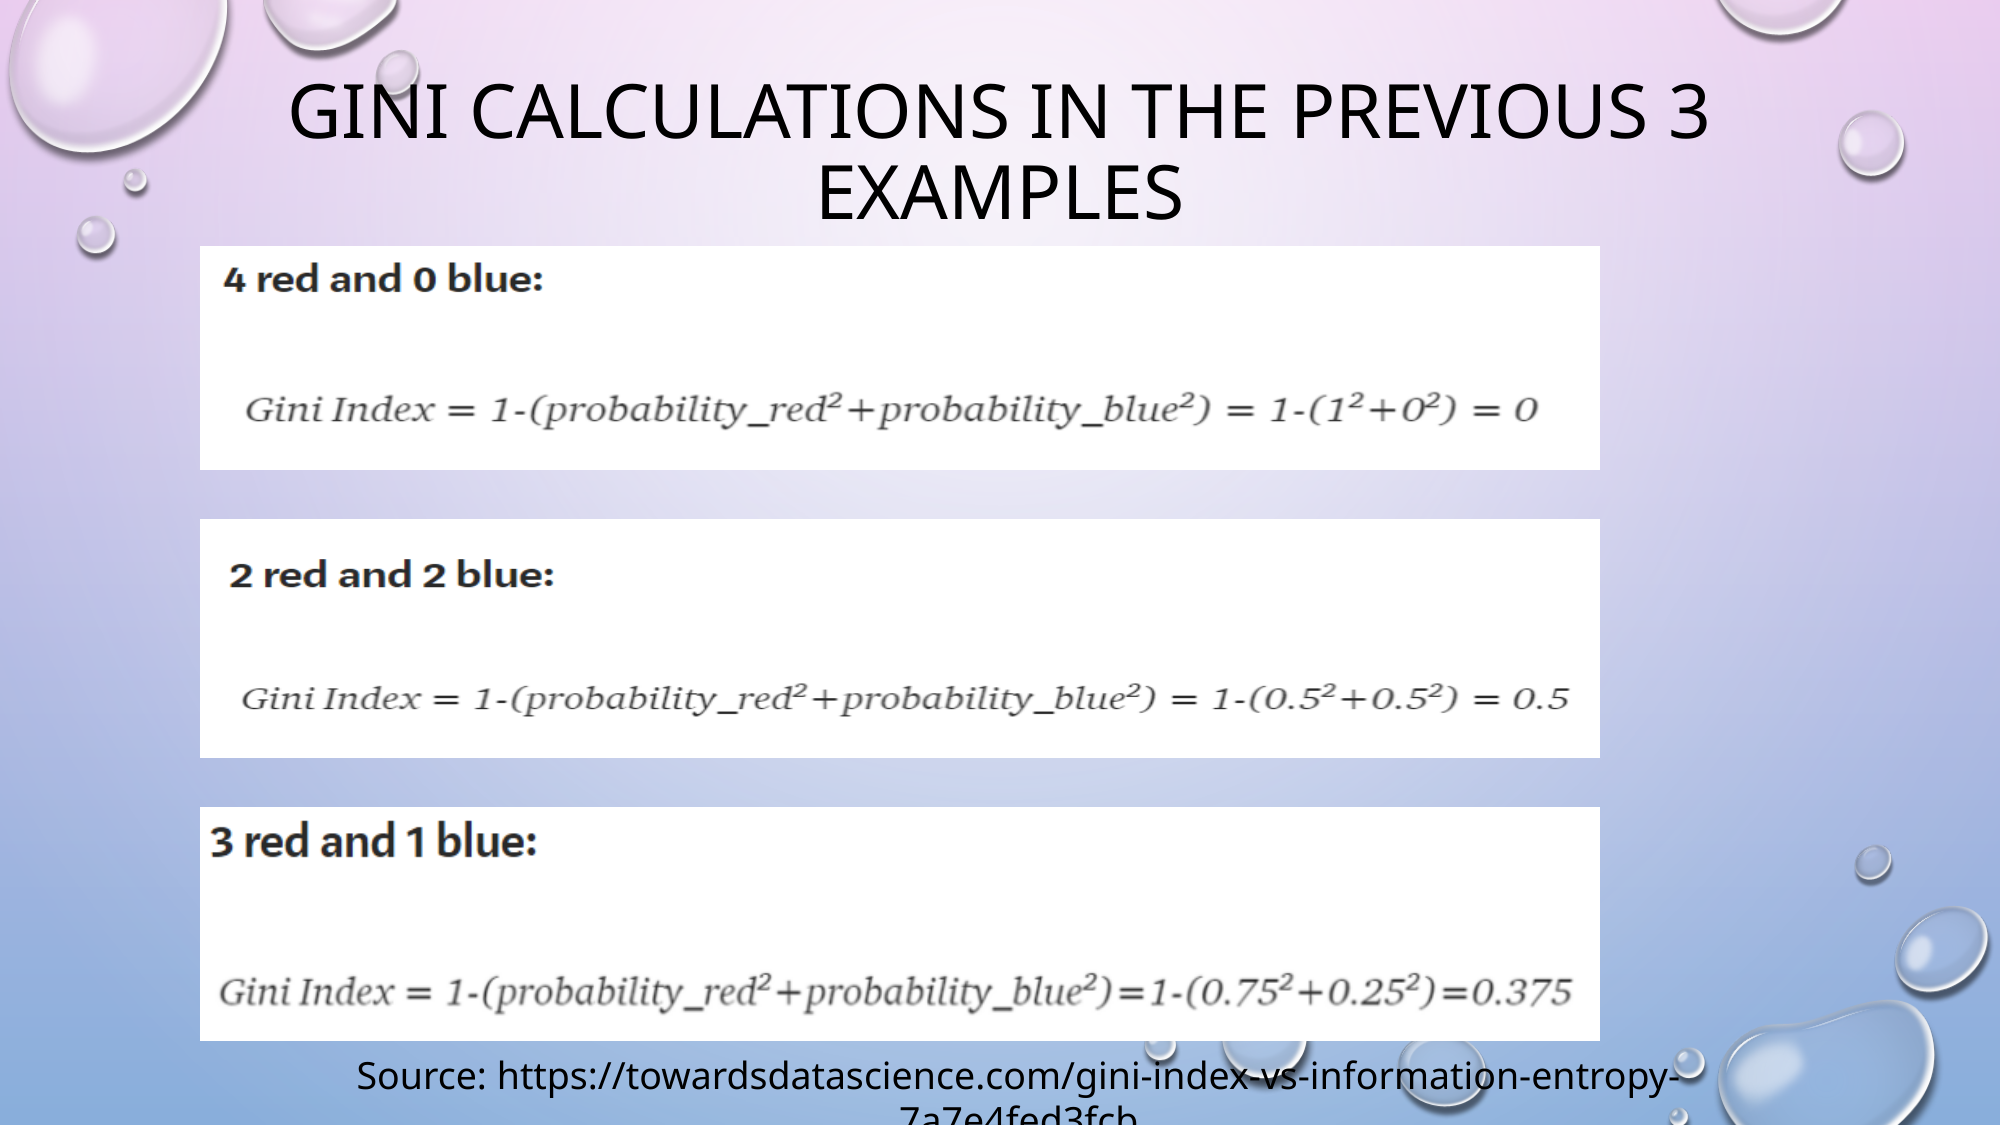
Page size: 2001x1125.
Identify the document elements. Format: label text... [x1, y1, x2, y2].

picture [0, 0, 2000, 1125]
title GINI Calculations in the previous 3 examples [149, 101, 1851, 210]
text_box Source: https://towardsdatascience.com/gini-index-vs-information-entropy-7a7e4fed3fcb [292, 1045, 1746, 1125]
